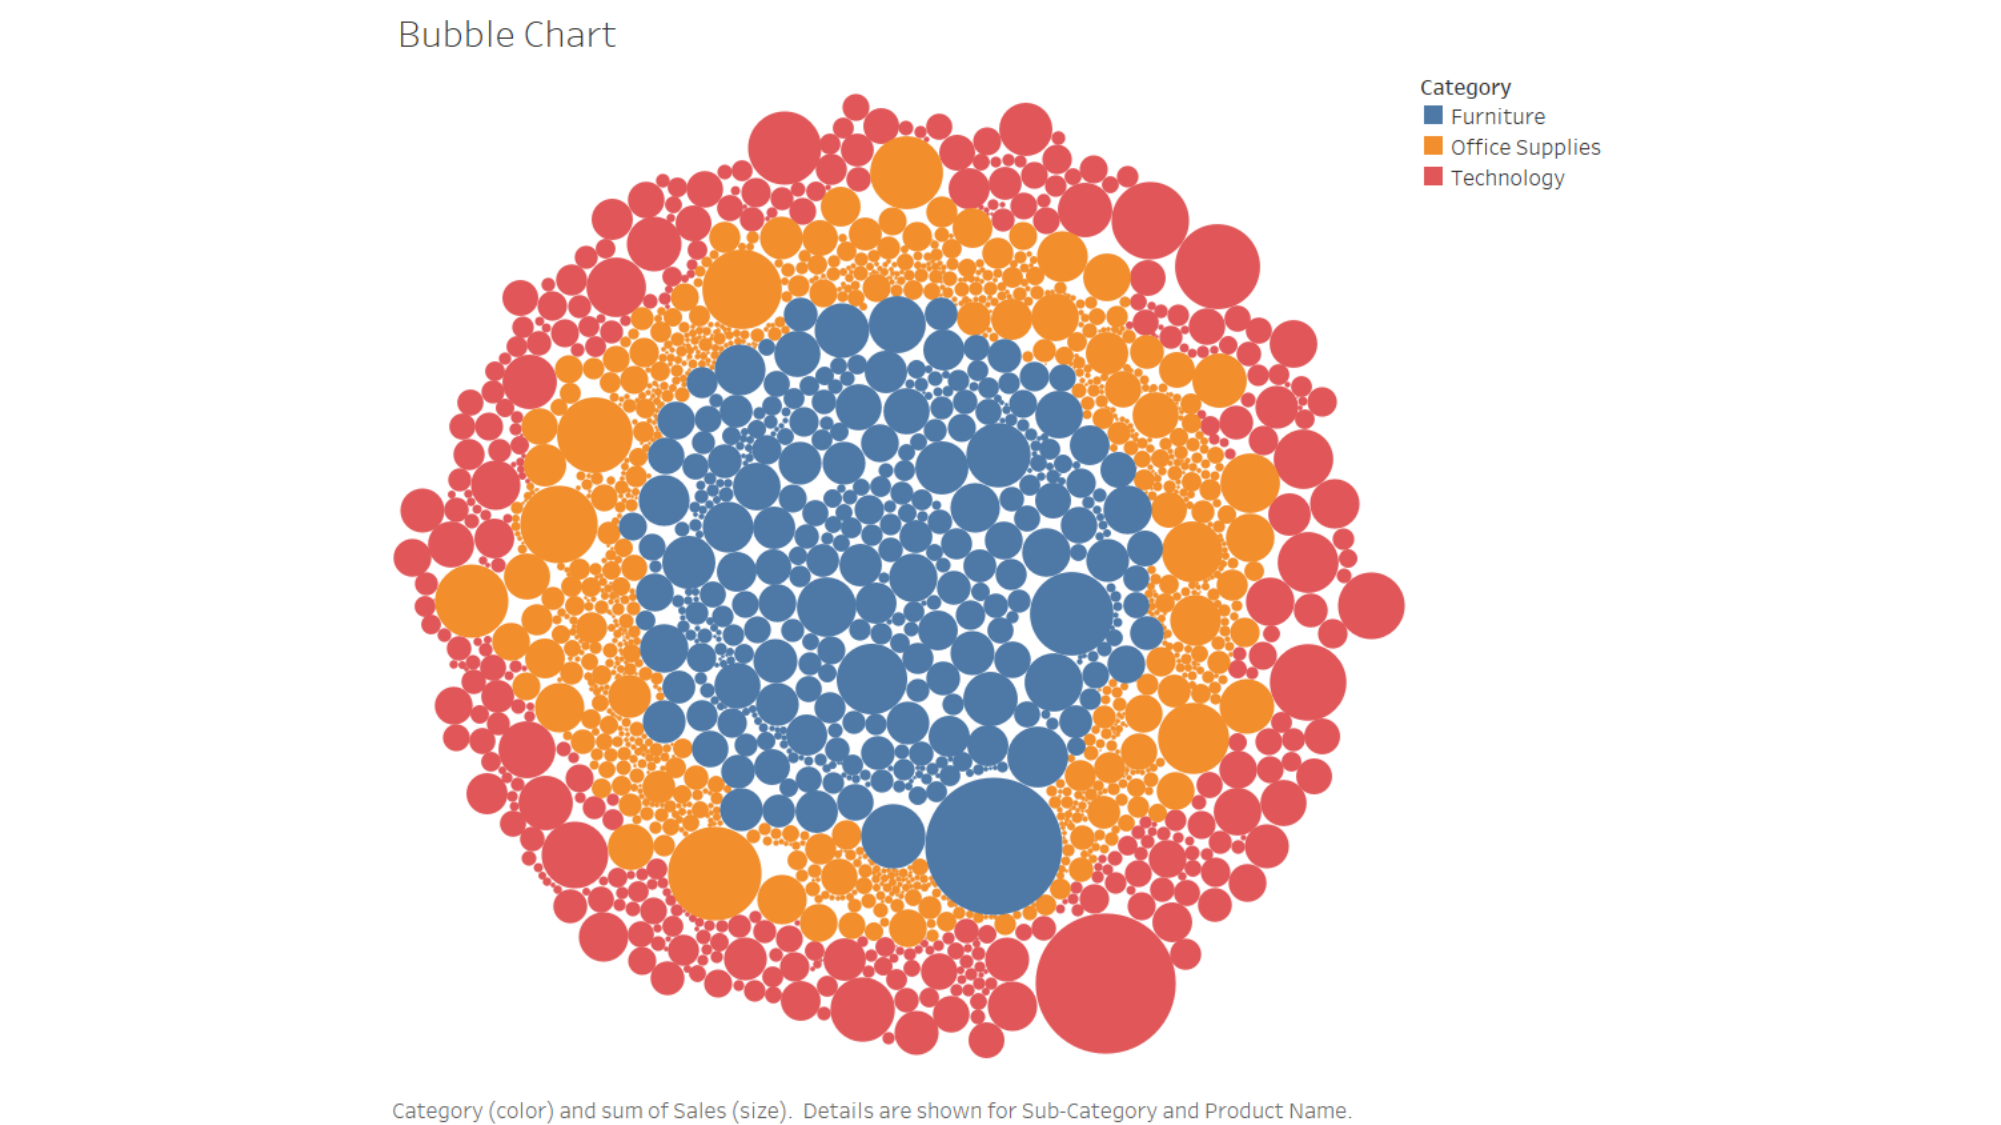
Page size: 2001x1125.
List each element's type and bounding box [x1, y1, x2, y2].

picture [392, 0, 1608, 1125]
